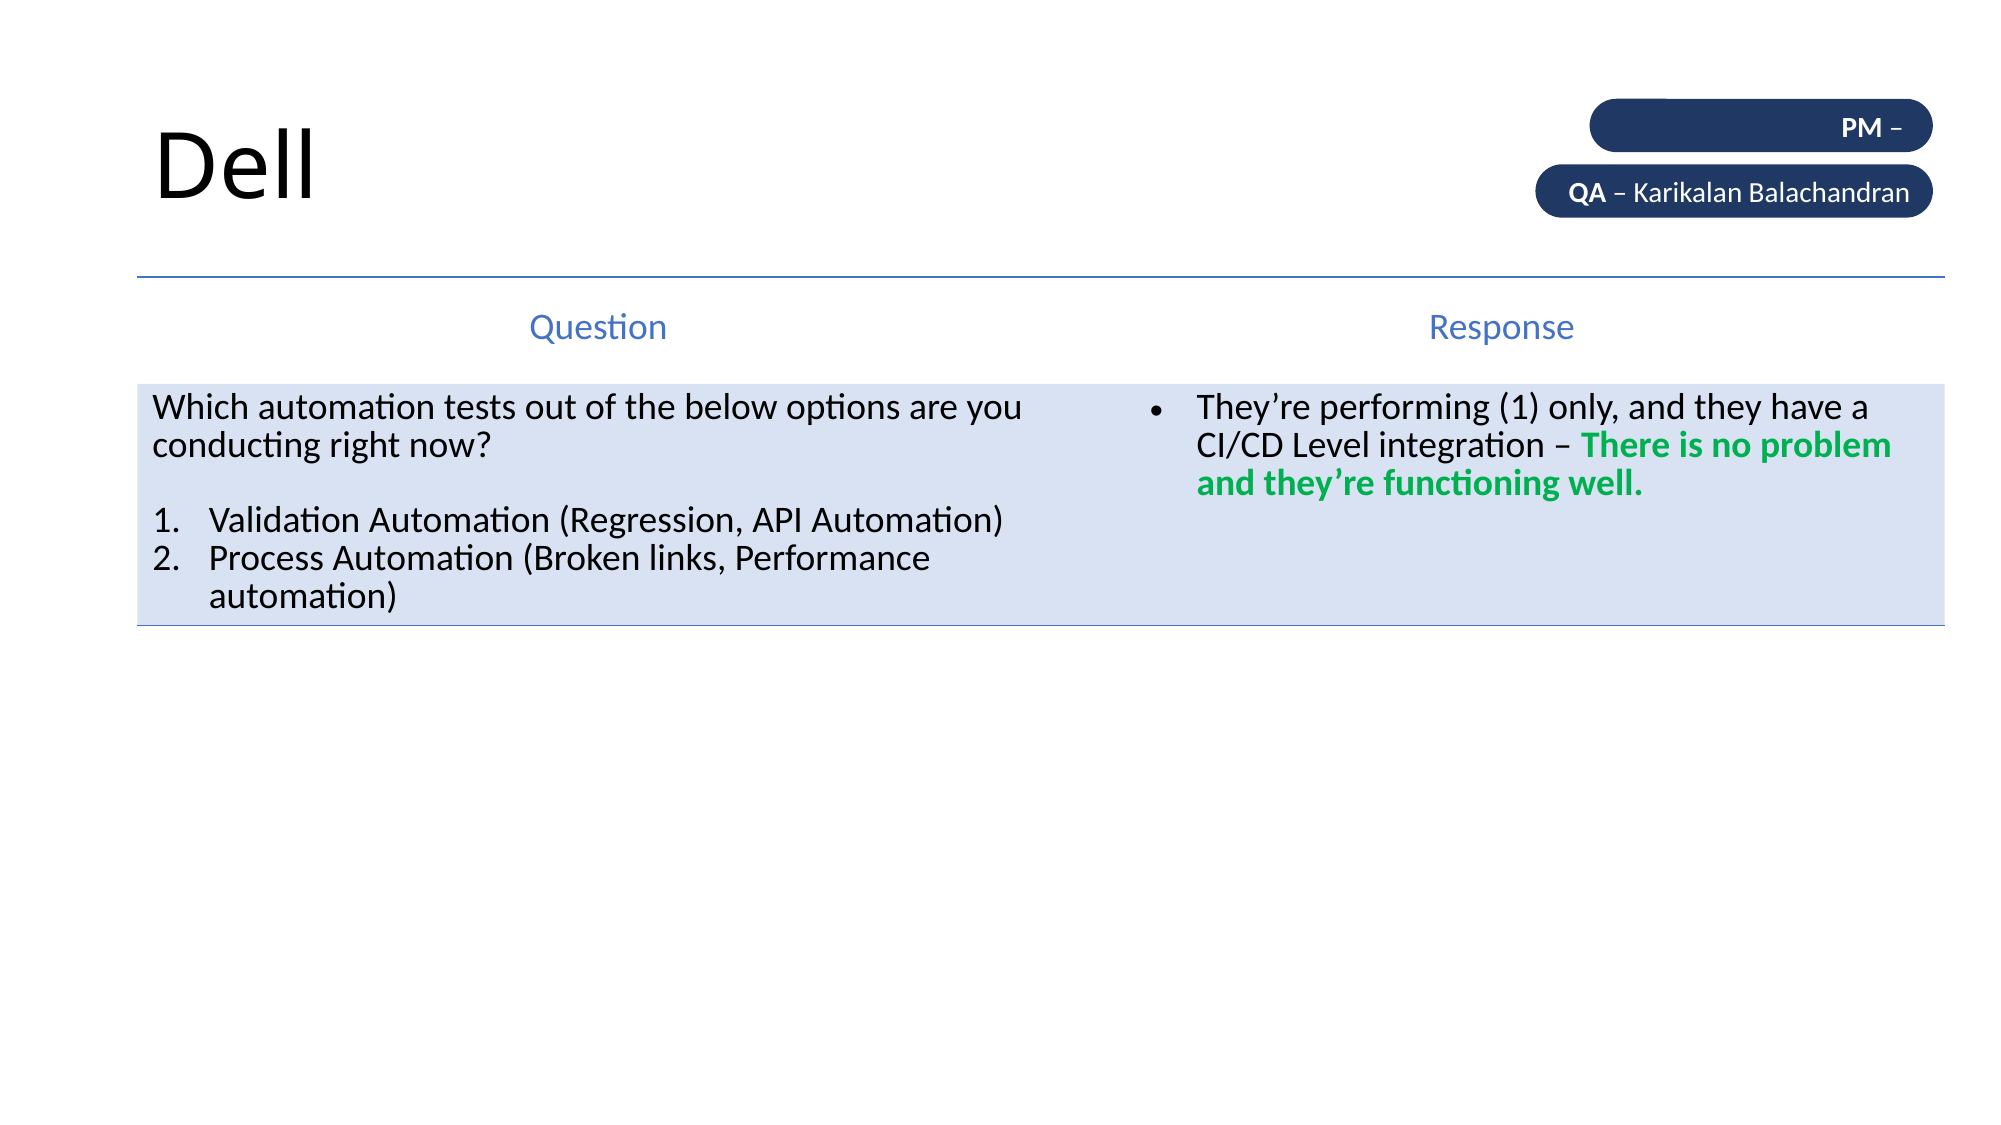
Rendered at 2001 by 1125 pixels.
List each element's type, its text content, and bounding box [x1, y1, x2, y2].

text_box PM – [1588, 97, 1934, 154]
table_cell Which automation tests out of the below options are you conducting right now? Validation Automation (Regression, API Automation) Process Automation (Broken links, Performance automation) [137, 384, 1060, 625]
title Dell [137, 59, 1863, 276]
table_cell They’re performing (1) only, and they have a CI/CD Level integration – There is no problem and they’re functioning well. [1060, 384, 1945, 625]
text_box QA – Karikalan Balachandran [1534, 163, 1934, 219]
table_header Response [1060, 278, 1945, 384]
table_header Question [137, 278, 1060, 384]
